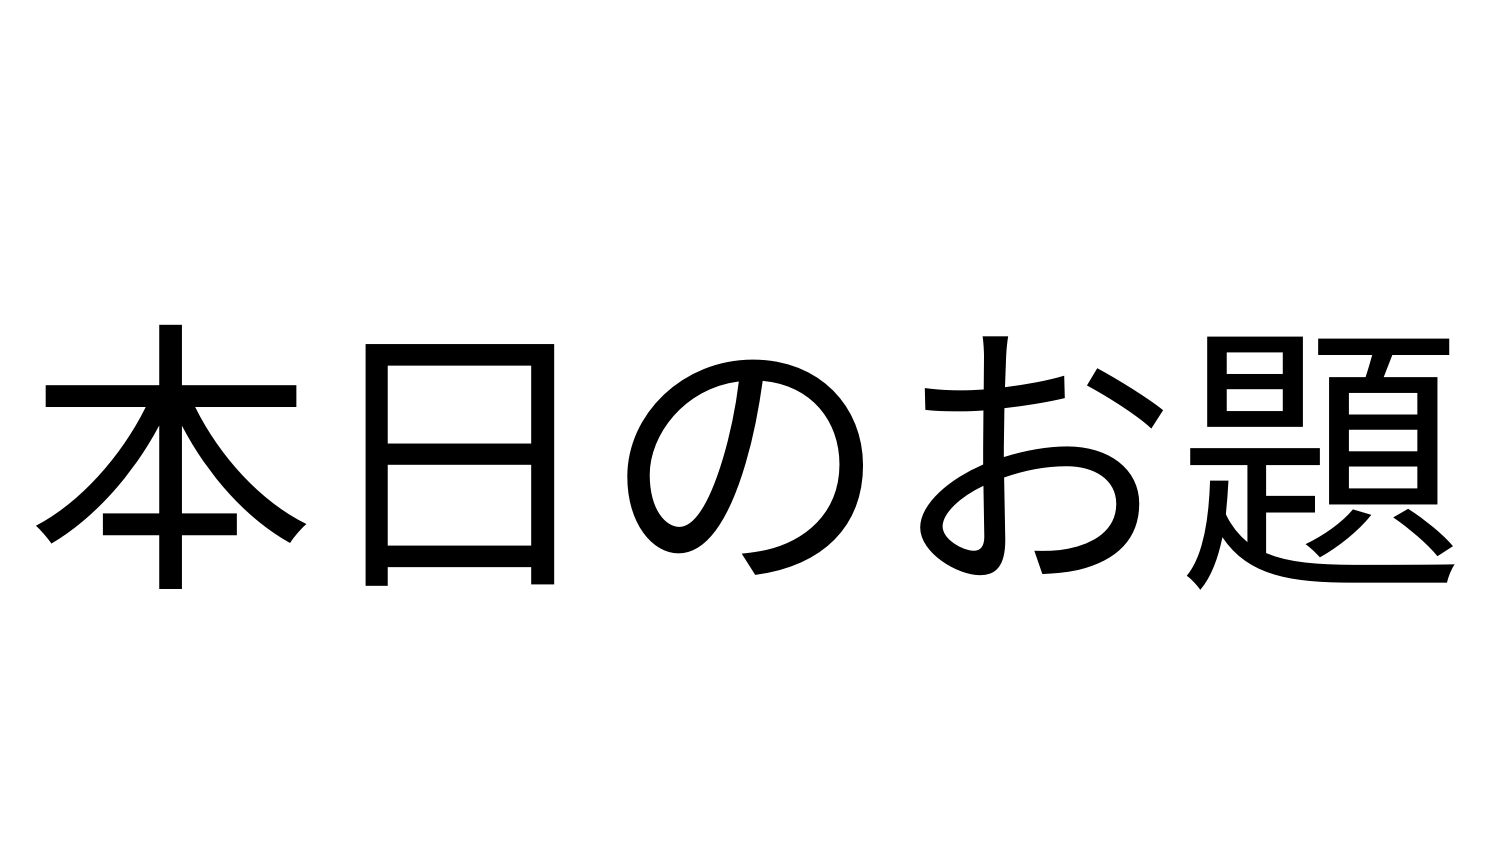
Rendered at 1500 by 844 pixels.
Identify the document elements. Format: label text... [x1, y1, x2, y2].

text_box 本日のお題 [12, 271, 1481, 632]
